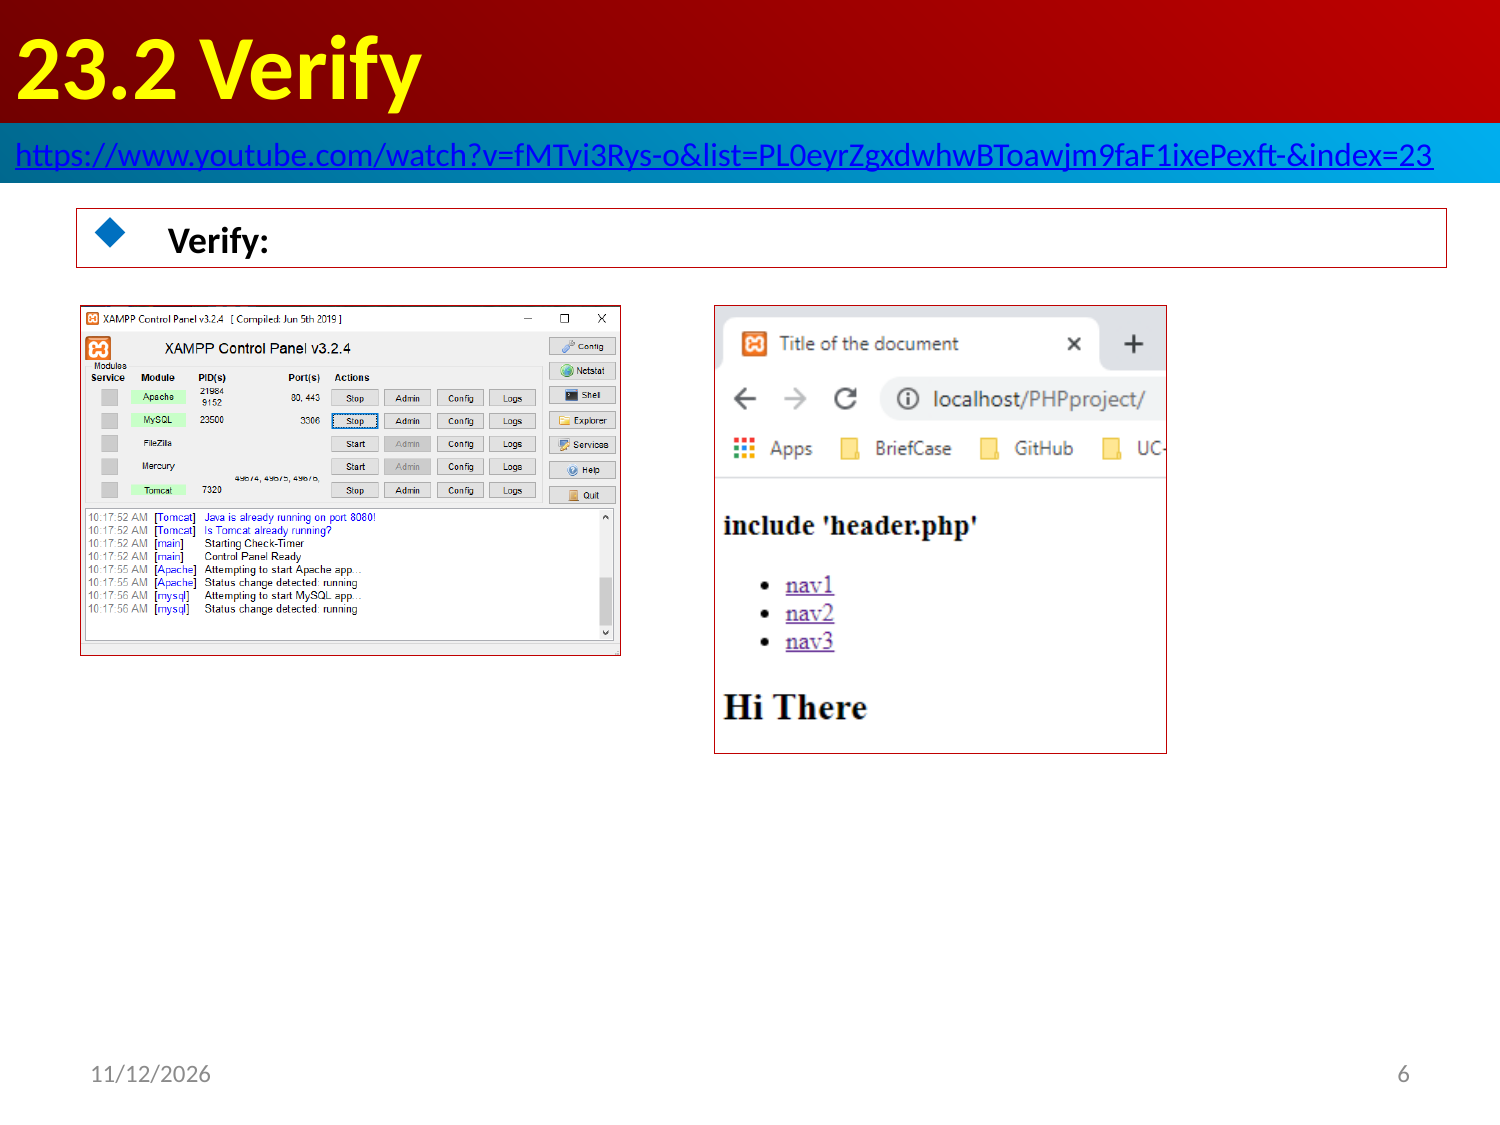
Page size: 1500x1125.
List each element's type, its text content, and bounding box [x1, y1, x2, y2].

picture [79, 305, 621, 656]
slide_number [75, 1042, 425, 1103]
slide_number 6 [1074, 1042, 1425, 1103]
picture [714, 305, 1167, 755]
text_box https://www.youtube.com/watch?v=fMTvi3Rys-o&list=PL0eyrZgxdwhwBToawjm9faF1ixePexft-&index=23 [0, 123, 1500, 183]
title 23.2 Verify [0, 0, 1500, 123]
subtitle Verify: [76, 208, 1447, 268]
